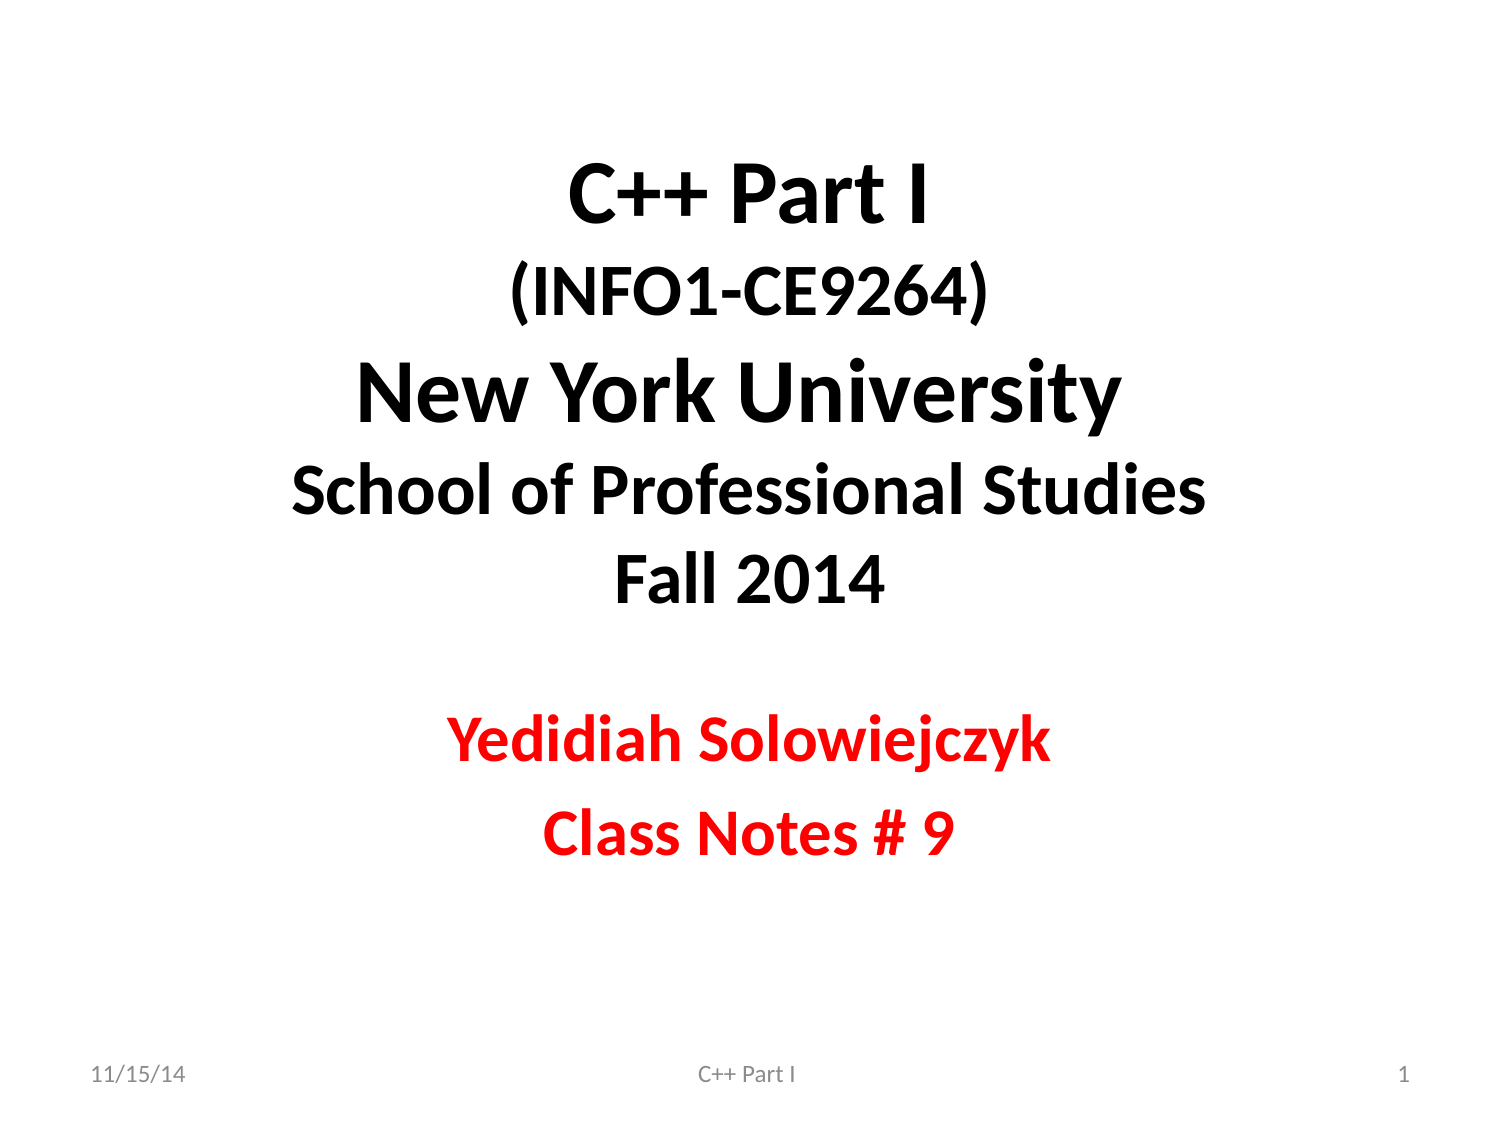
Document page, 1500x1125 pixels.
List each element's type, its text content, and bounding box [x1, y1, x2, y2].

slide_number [75, 1042, 425, 1103]
footer C++ Part I [512, 1042, 988, 1103]
slide_number 1 [1074, 1042, 1425, 1103]
title C++ Part I (INFO1-CE9264) New York University School of Professional Studies Fall 2014 [112, 112, 1388, 638]
subtitle Yedidiah Solowiejczyk Class Notes # 9 [225, 687, 1275, 975]
